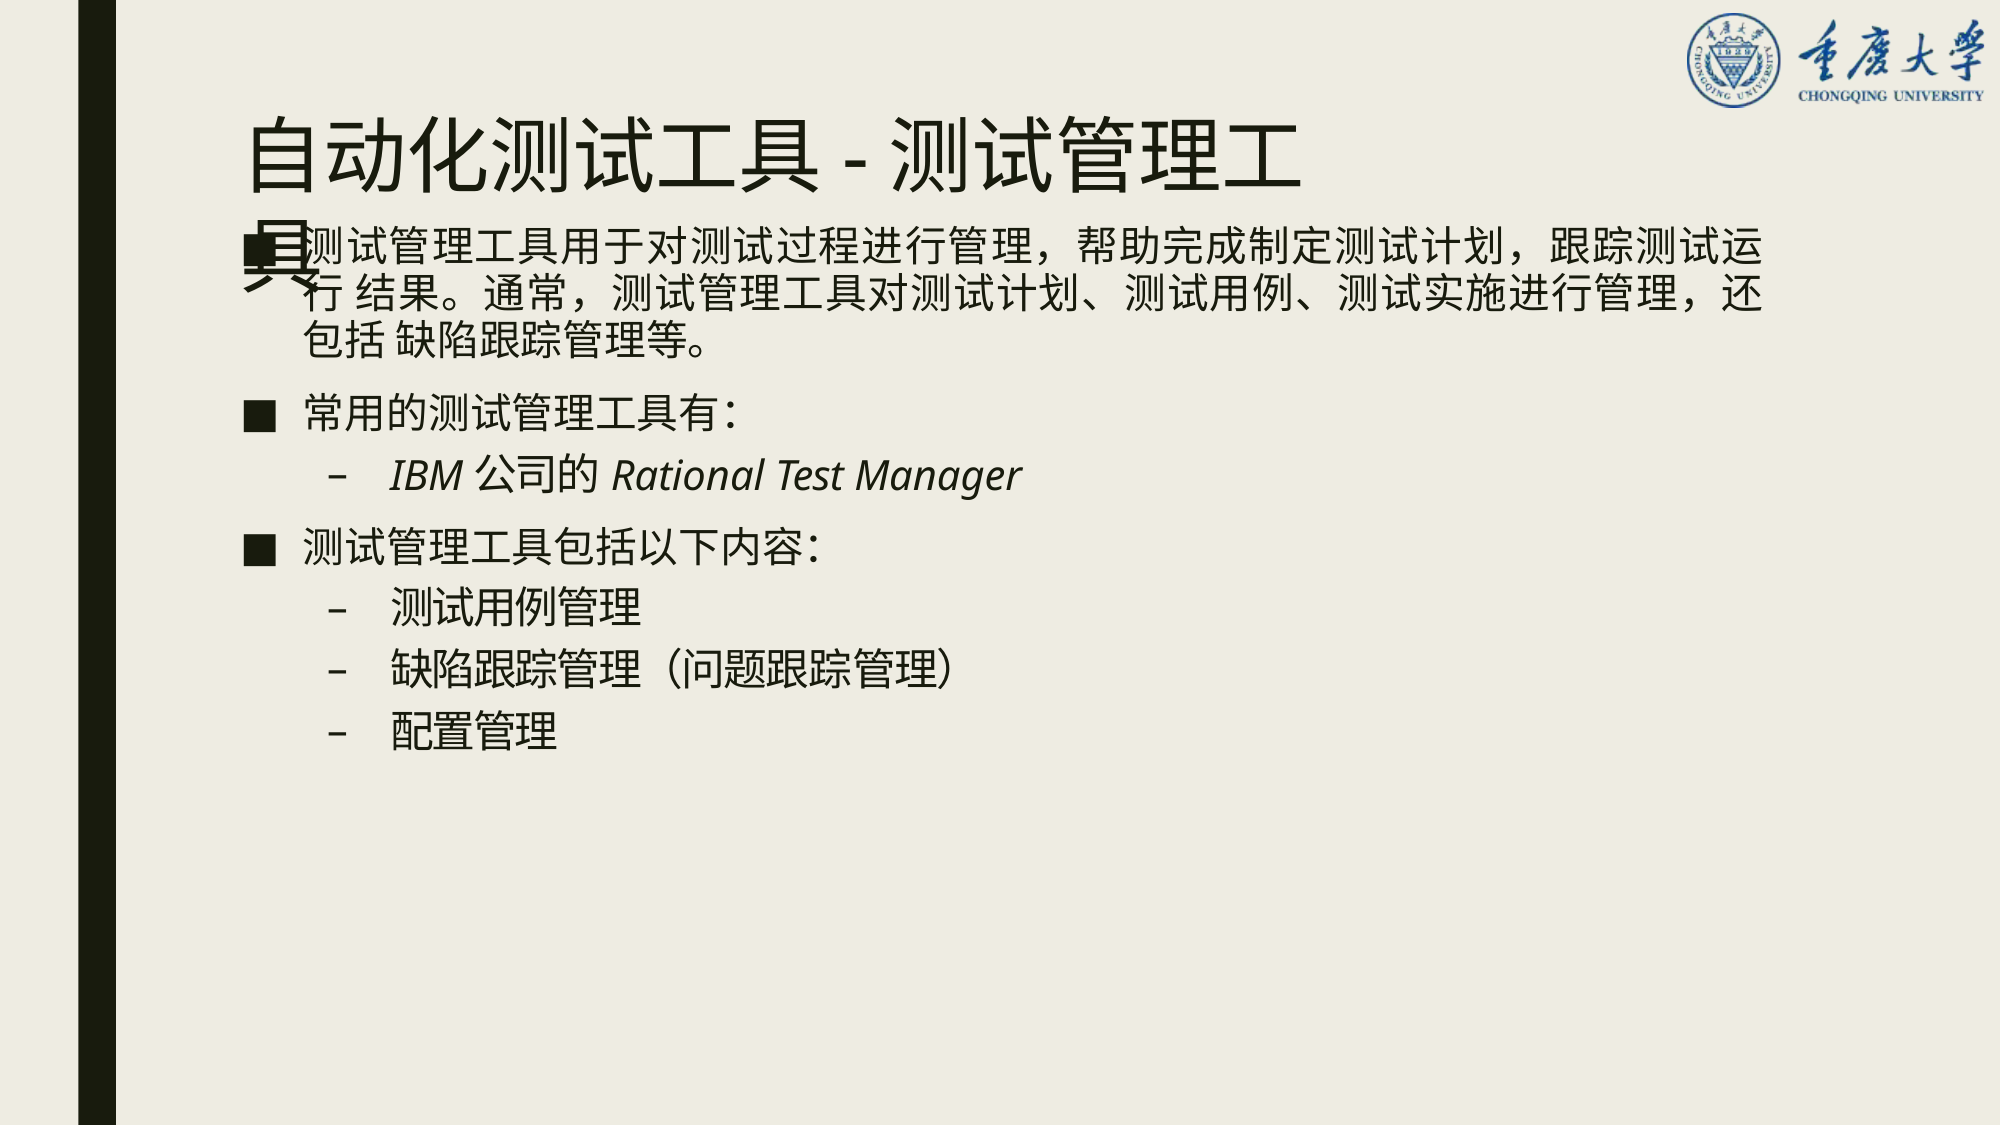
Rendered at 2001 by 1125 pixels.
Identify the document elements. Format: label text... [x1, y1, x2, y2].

list 测试管理工具用于对测试过程进行管理，帮助完成制定测试计划，跟踪测试运行 结果。通常，测试管理工具对测试计划、测试用例、测试实施进行管理，还包括 缺陷跟踪管理等。 常用的测试管理工具有： IBM公司的Rational Test Manager 测试管理工具包括以下内容： 测试用例管理 缺陷跟踪管理（问题跟踪管理） 配置管理 [237, 197, 1765, 862]
title 自动化测试工具-测试管理工具 [237, 101, 1346, 197]
picture [1687, 13, 1985, 108]
